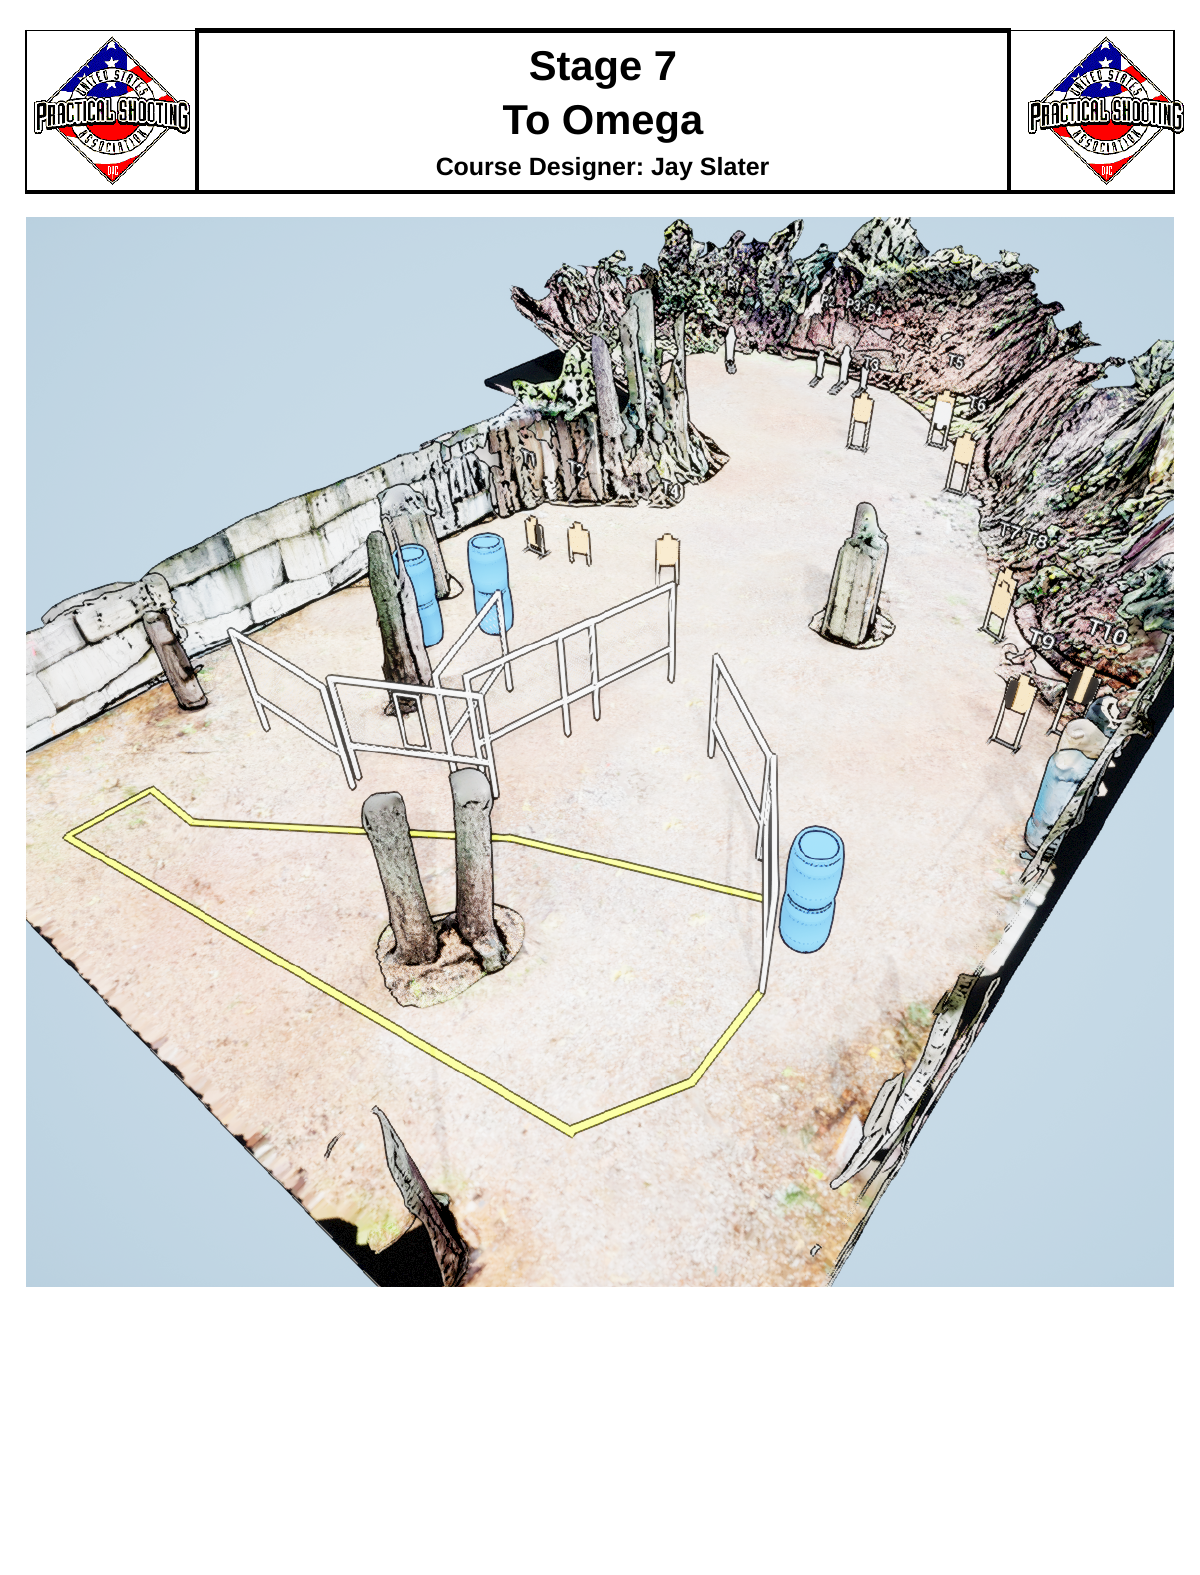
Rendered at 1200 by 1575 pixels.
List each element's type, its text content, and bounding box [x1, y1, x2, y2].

table_header [1011, 31, 1173, 190]
picture [1020, 35, 1195, 188]
table_header Stage 7 To Omega Course Designer: Jay Slater [199, 33, 1007, 190]
picture [25, 35, 200, 188]
picture [25, 217, 1175, 1287]
